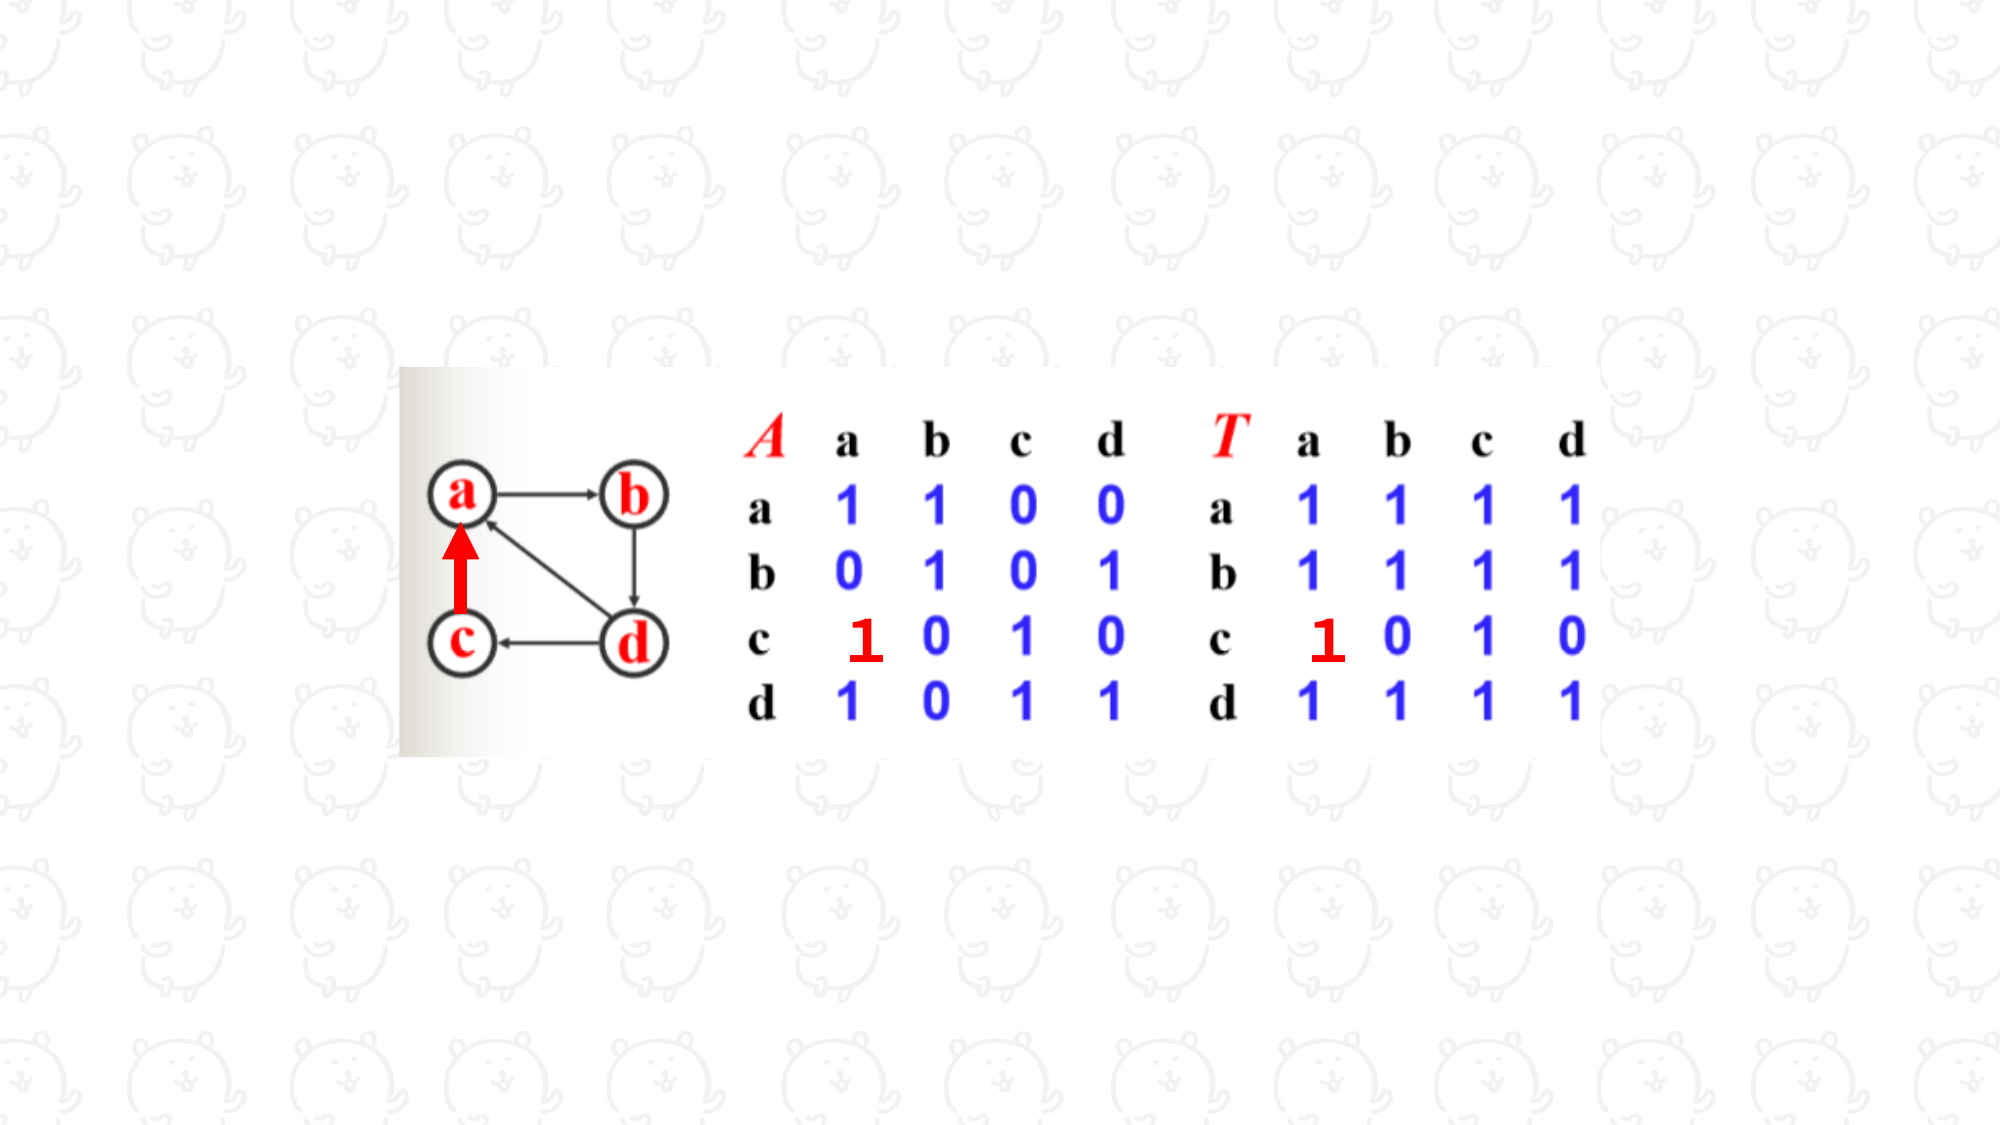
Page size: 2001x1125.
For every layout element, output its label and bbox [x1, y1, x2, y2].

picture [399, 367, 1601, 758]
